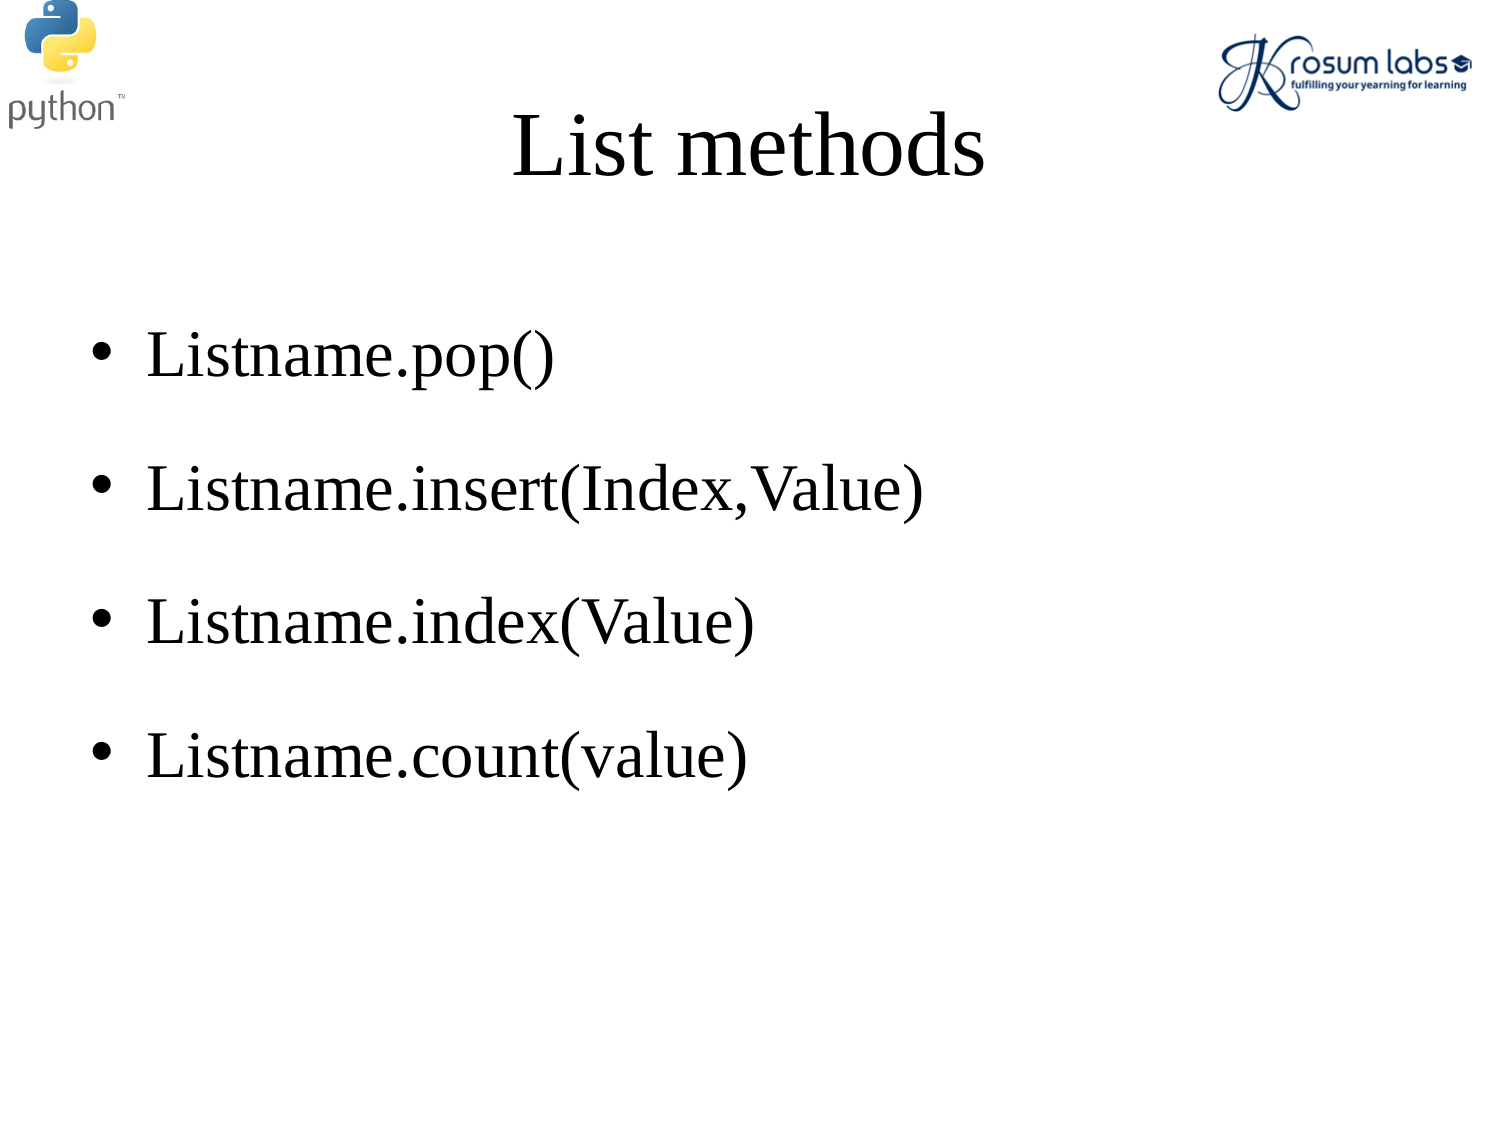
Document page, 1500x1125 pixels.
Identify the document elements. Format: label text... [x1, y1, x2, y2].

list Listname.pop() Listname.insert(Index,Value) Listname.index(Value) Listname.count(value) [75, 262, 1425, 1005]
picture [9, 0, 126, 130]
title List methods [75, 45, 1425, 233]
picture [1197, 24, 1488, 112]
